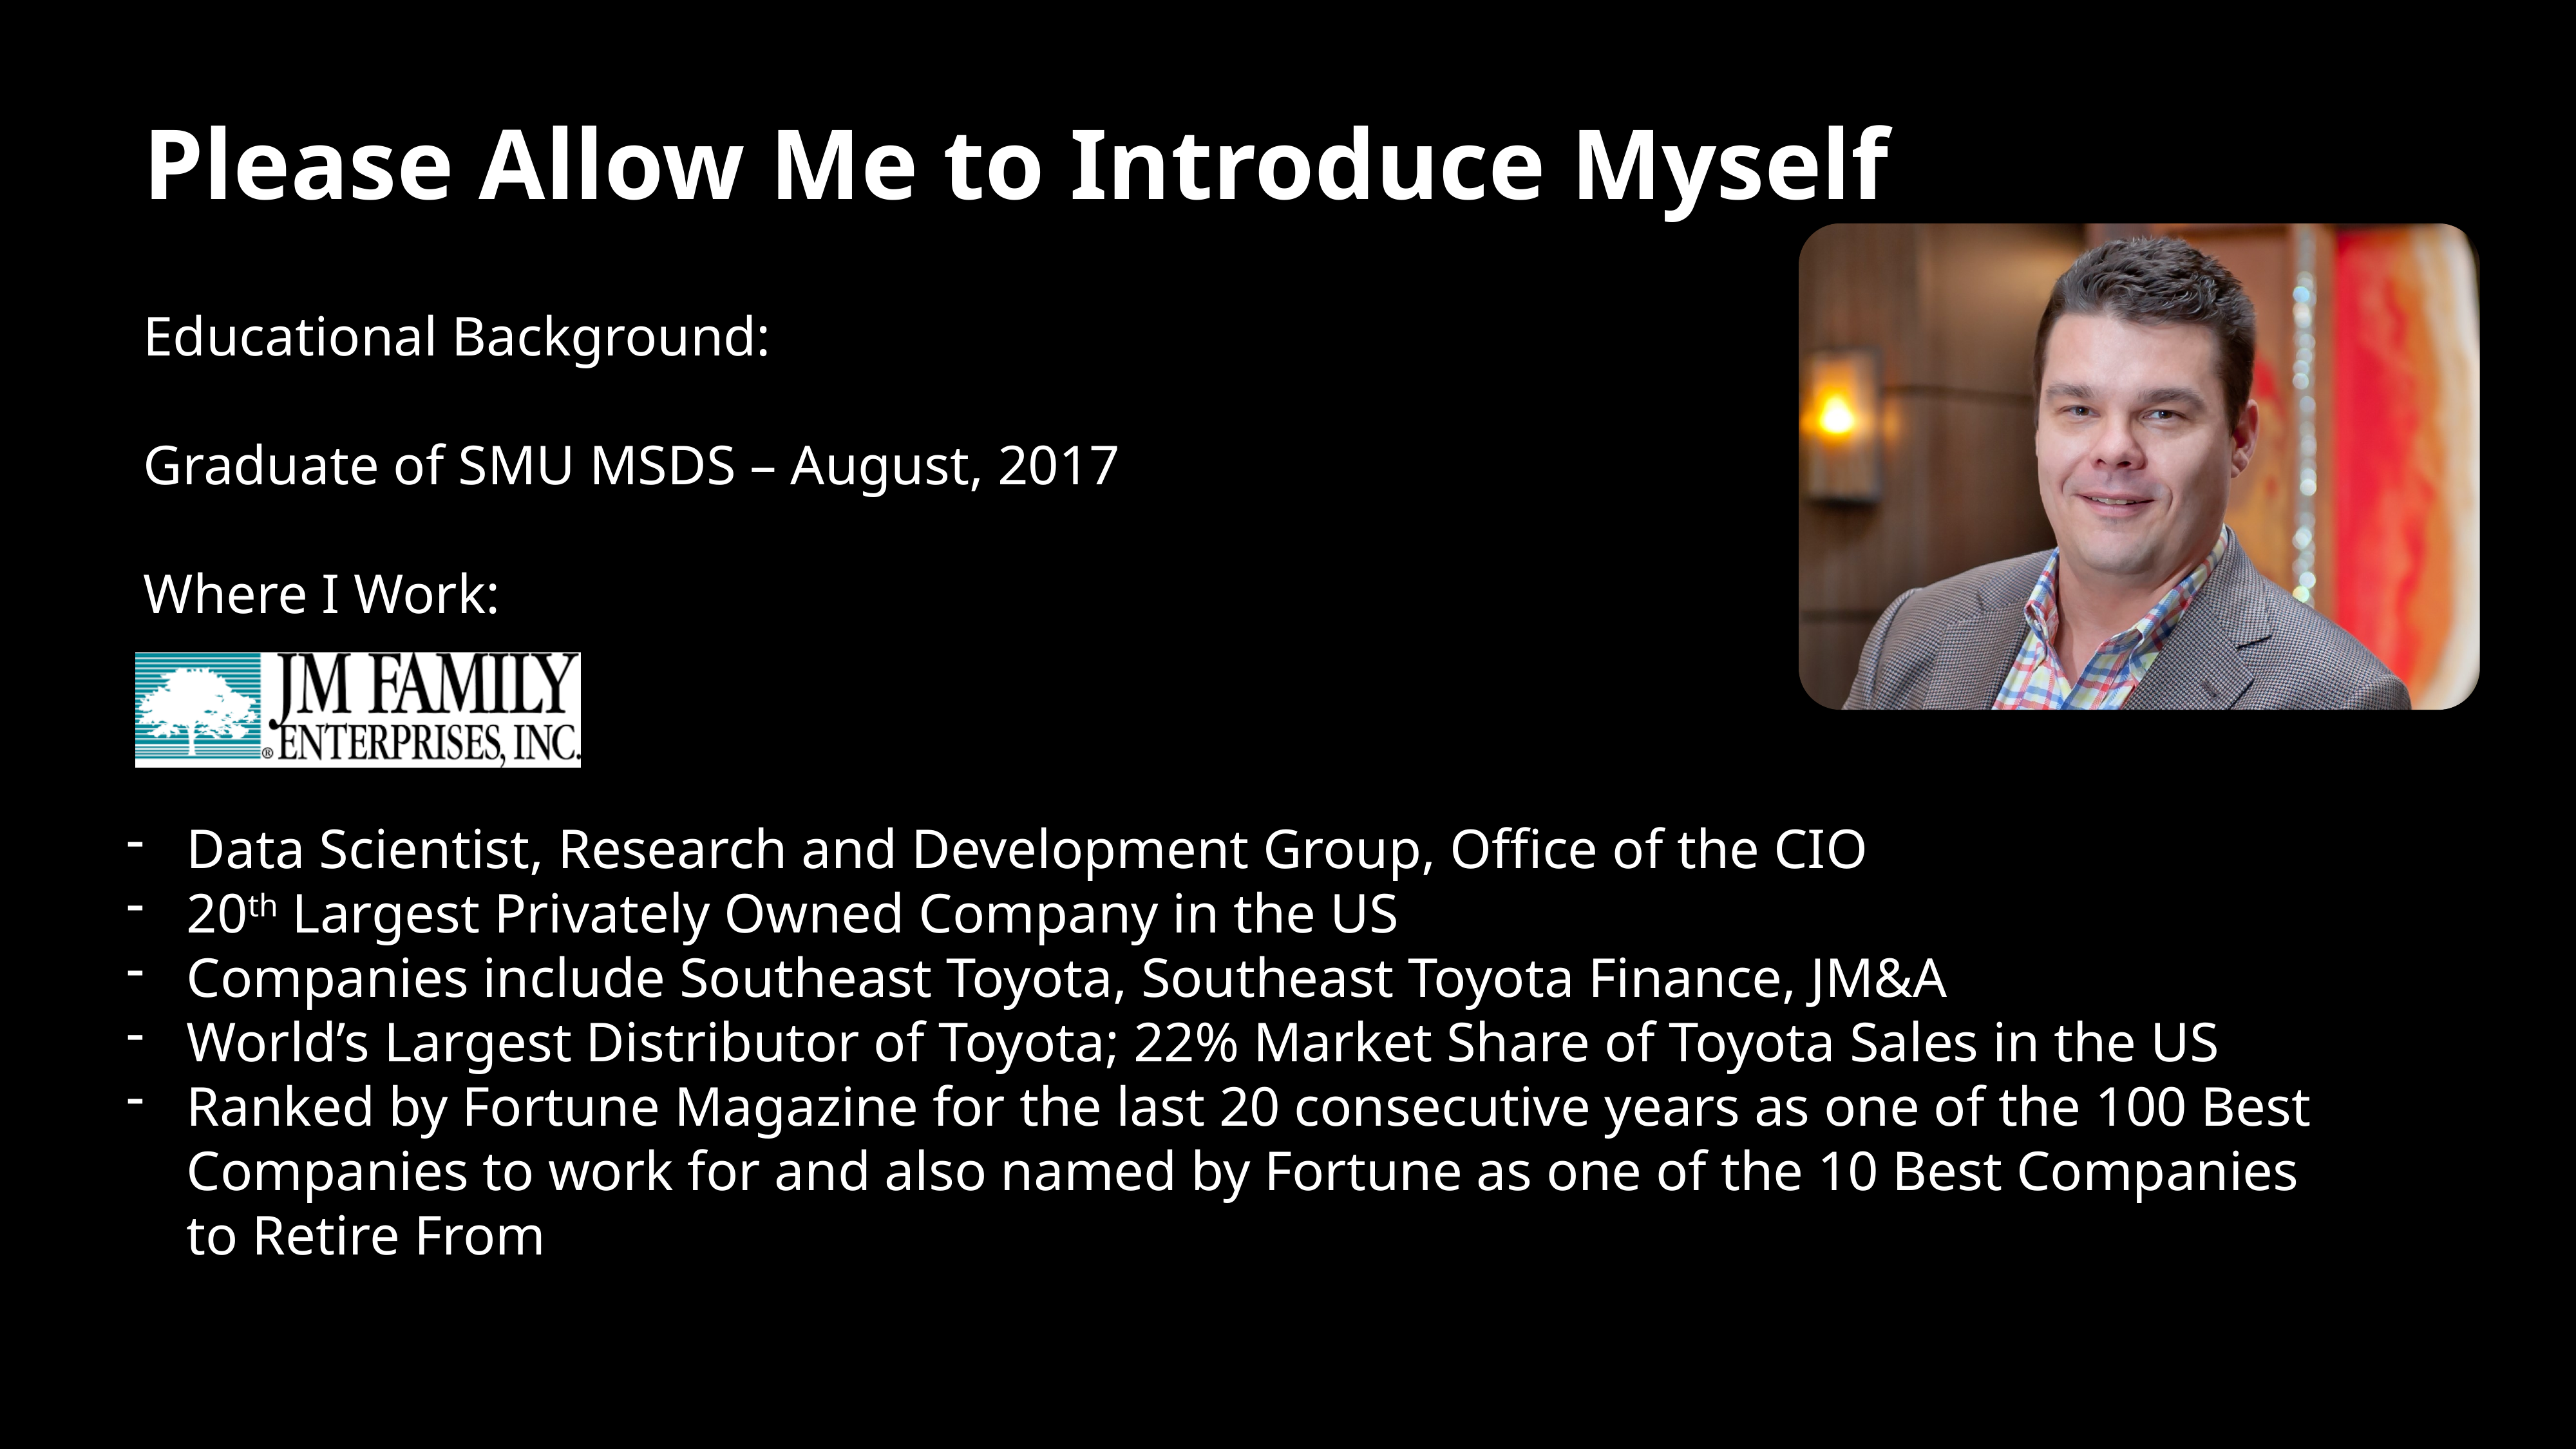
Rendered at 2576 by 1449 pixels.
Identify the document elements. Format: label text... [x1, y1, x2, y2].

picture [1798, 223, 2480, 710]
text_box Educational Background: Graduate of SMU MSDS – August, 2017 Where I Work: [135, 294, 1795, 642]
text_box Data Scientist, Research and Development Group, Office of the CIO 20th Largest Privately Owned Company in the US Companies include Southeast Toyota, Southeast Toyota Finance, JM&A World’s Largest Distributor of Toyota; 22% Market Share of Toyota Sales in the US Ranked by Fortune Magazine for the last 20 consecutive years as one of the 100 Best Companies to work for and also named by Fortune as one of the 10 Best Companies to Retire From [118, 807, 2354, 1155]
picture [135, 652, 581, 768]
text_box Please Allow Me to Introduce Myself [135, 95, 2125, 227]
